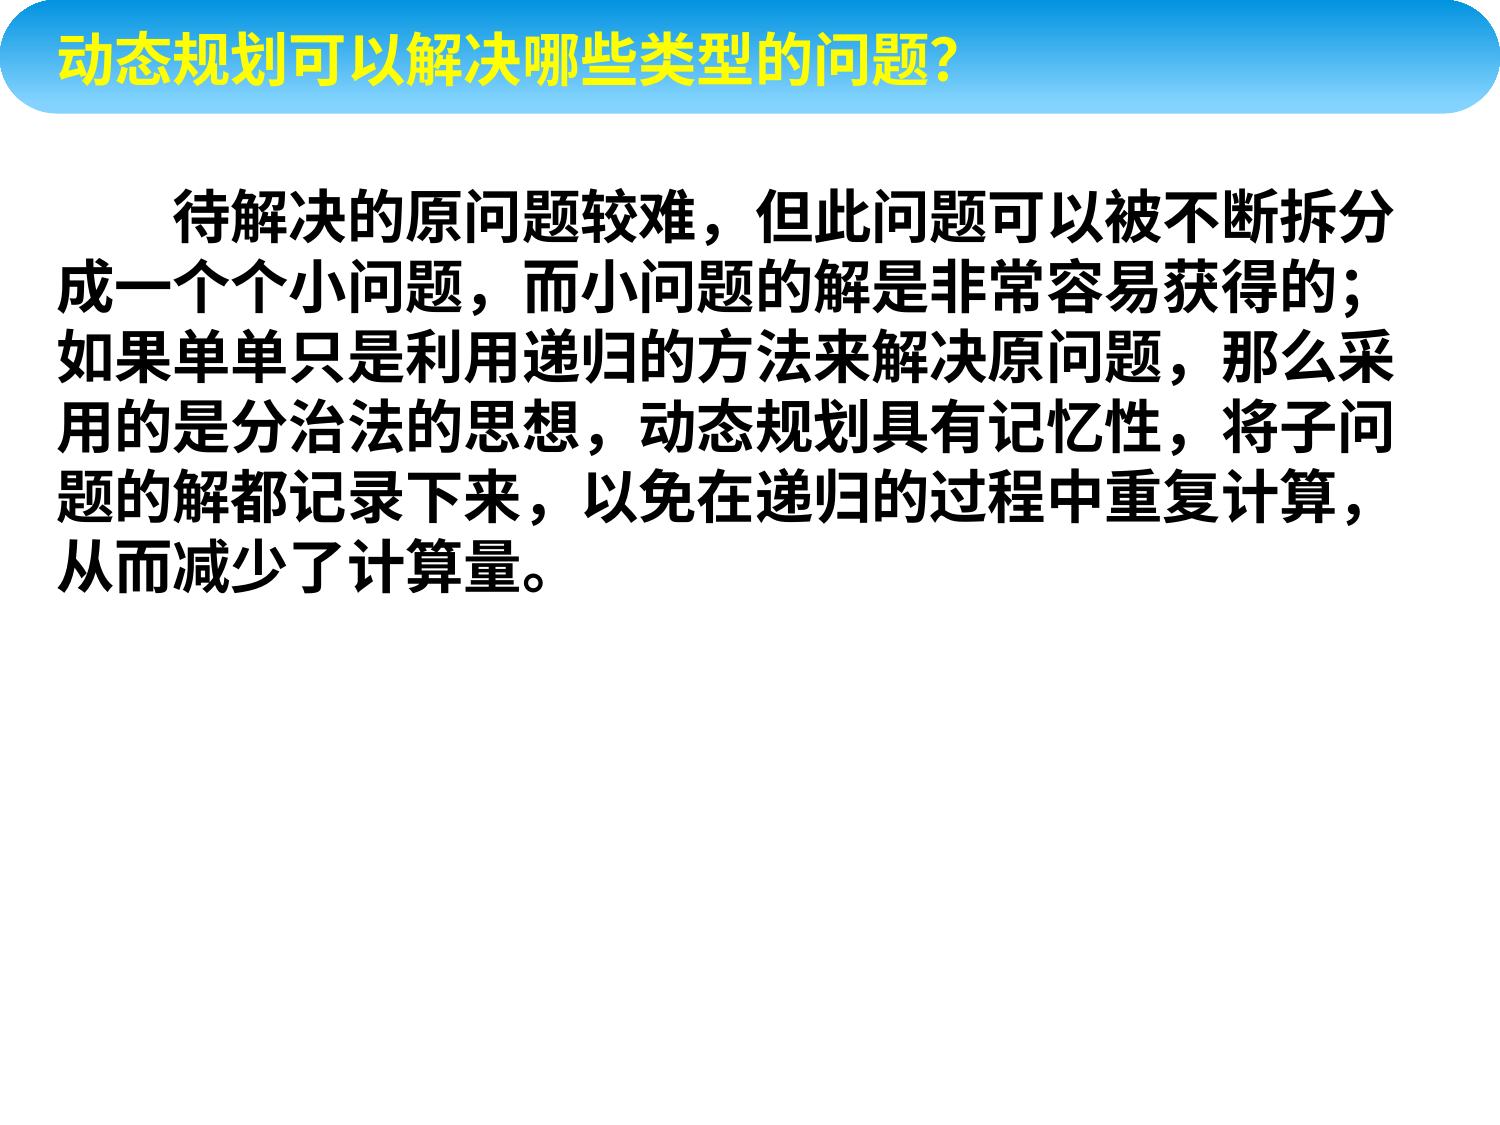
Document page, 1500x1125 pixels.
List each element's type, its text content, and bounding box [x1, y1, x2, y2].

text_box 动态规划可以解决哪些类型的问题？ [41, 16, 1270, 101]
text_box 待解决的原问题较难，但此问题可以被不断拆分成一个个小问题，而小问题的解是非常容易获得的；如果单单只是利用递归的方法来解决原问题，那么采用的是分治法的思想，动态规划具有记忆性，将子问题的解都记录下来，以免在递归的过程中重复计算，从而减少了计算量。 [41, 172, 1447, 608]
